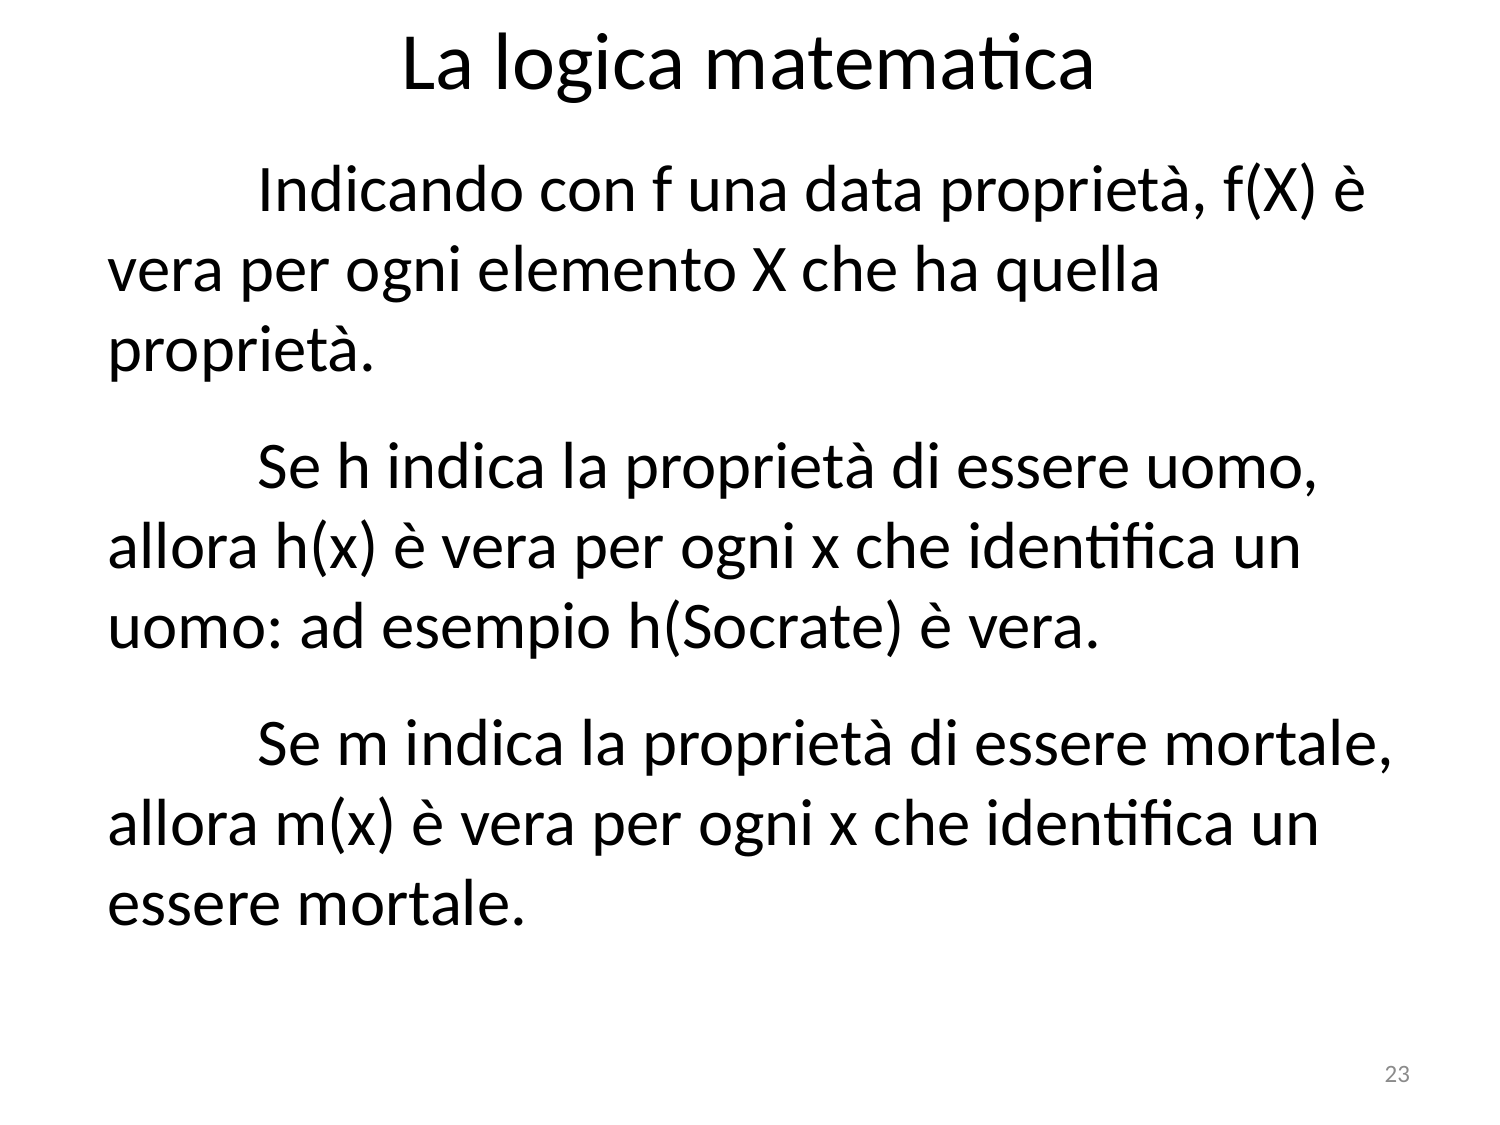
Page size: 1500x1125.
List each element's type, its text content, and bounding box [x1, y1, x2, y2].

slide_number 23 [1074, 1042, 1425, 1103]
title La logica matematica [75, 0, 1425, 114]
list Indicando con f una data proprietà, f(X) è vera per ogni elemento X che ha quella proprietà. Se h indica la proprietà di essere uomo, allora h(x) è vera per ogni x che identifica un uomo: ad esempio h(Socrate) è vera. Se m indica la proprietà di essere mortale, allora m(x) è vera per ogni x che identifica un essere mortale. [75, 137, 1425, 1005]
